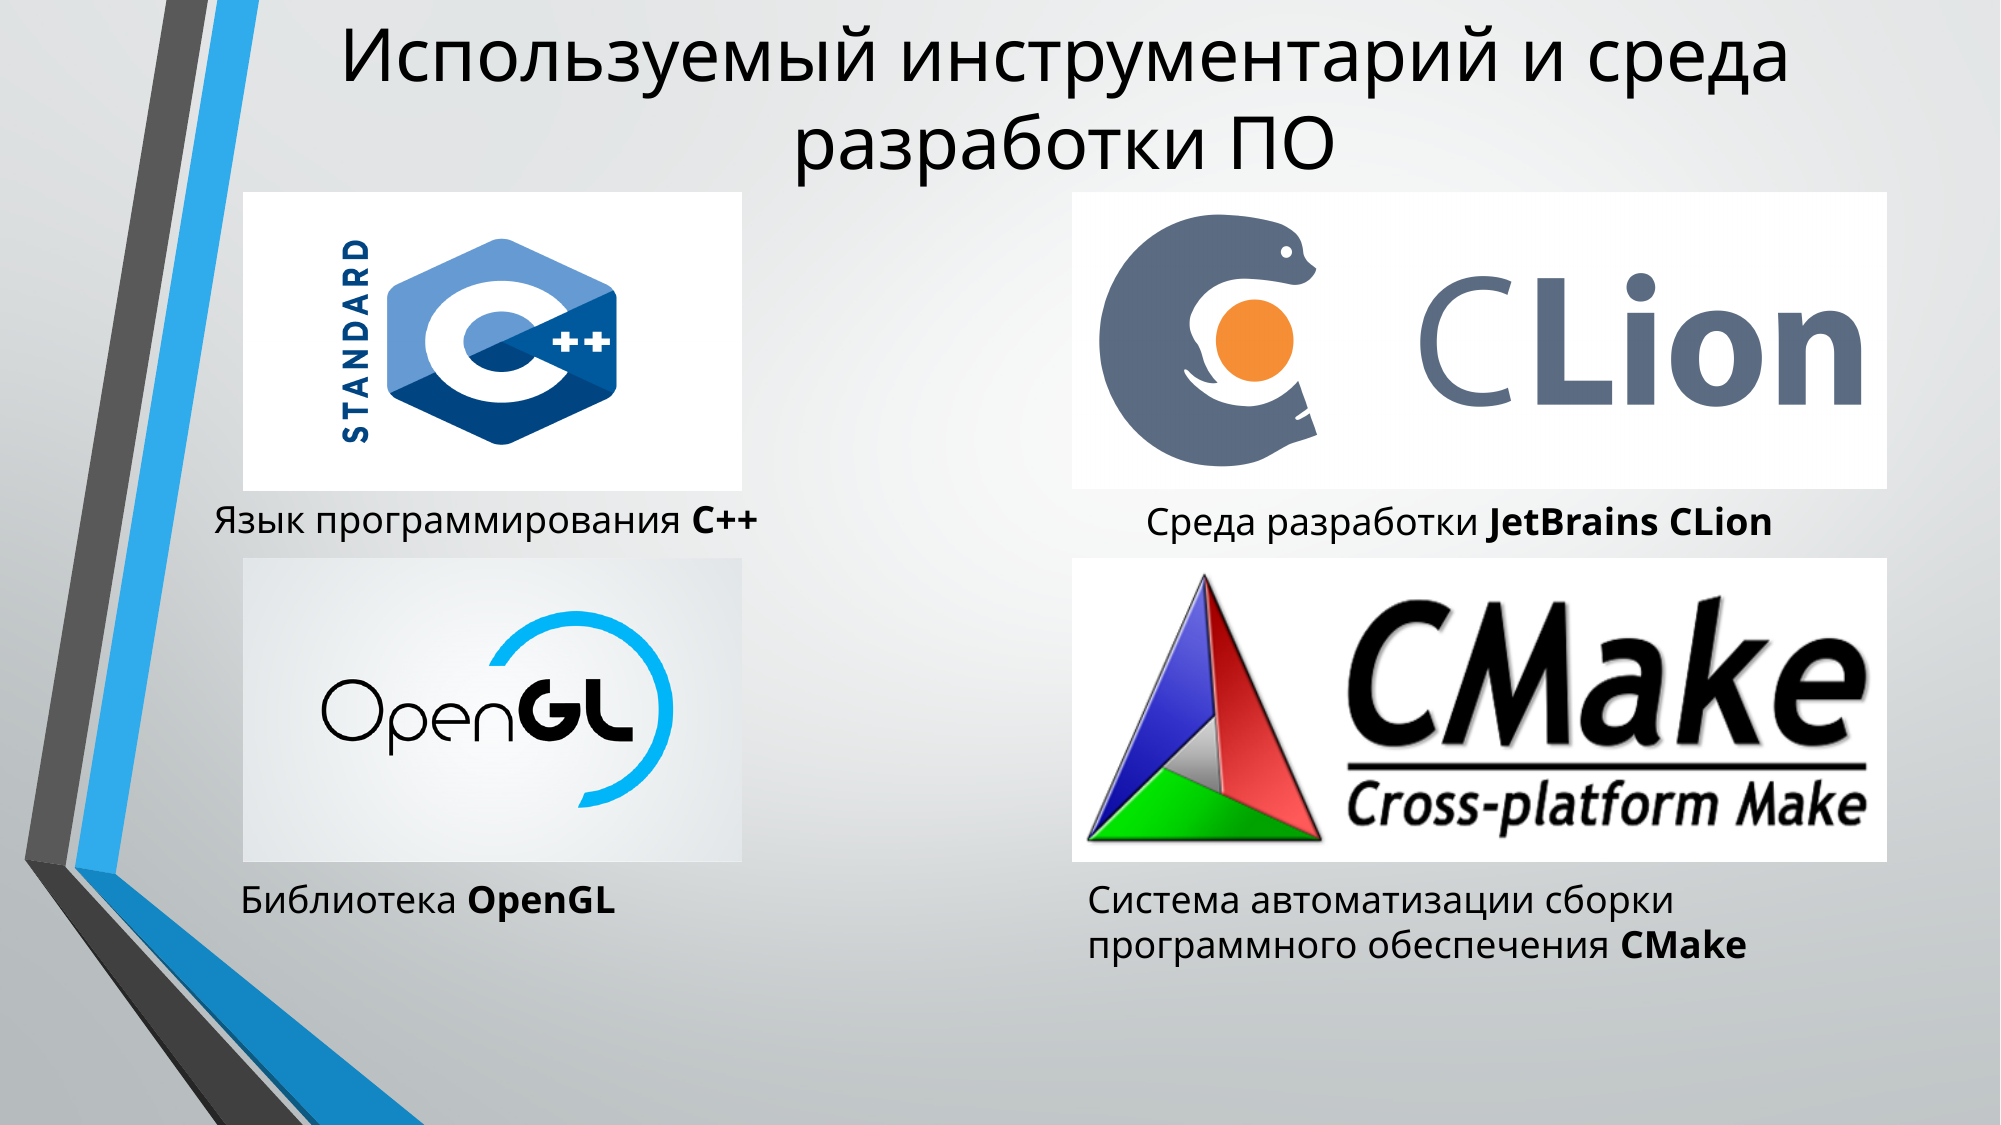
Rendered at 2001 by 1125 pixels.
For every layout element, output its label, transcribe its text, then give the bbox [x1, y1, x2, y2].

picture [243, 192, 742, 491]
text_box Система автоматизации сборки программного обеспечения CMake [1072, 868, 1887, 974]
text_box Среда разработки JetBrains CLion [1131, 490, 1789, 551]
text_box Язык программирования C++ [198, 488, 774, 549]
title Используемый инструментарий и среда разработки ПО [243, 0, 1887, 193]
text_box Библиотека OpenGL [225, 868, 631, 929]
picture [1072, 192, 1888, 490]
picture [243, 558, 742, 862]
picture [1072, 558, 1888, 862]
